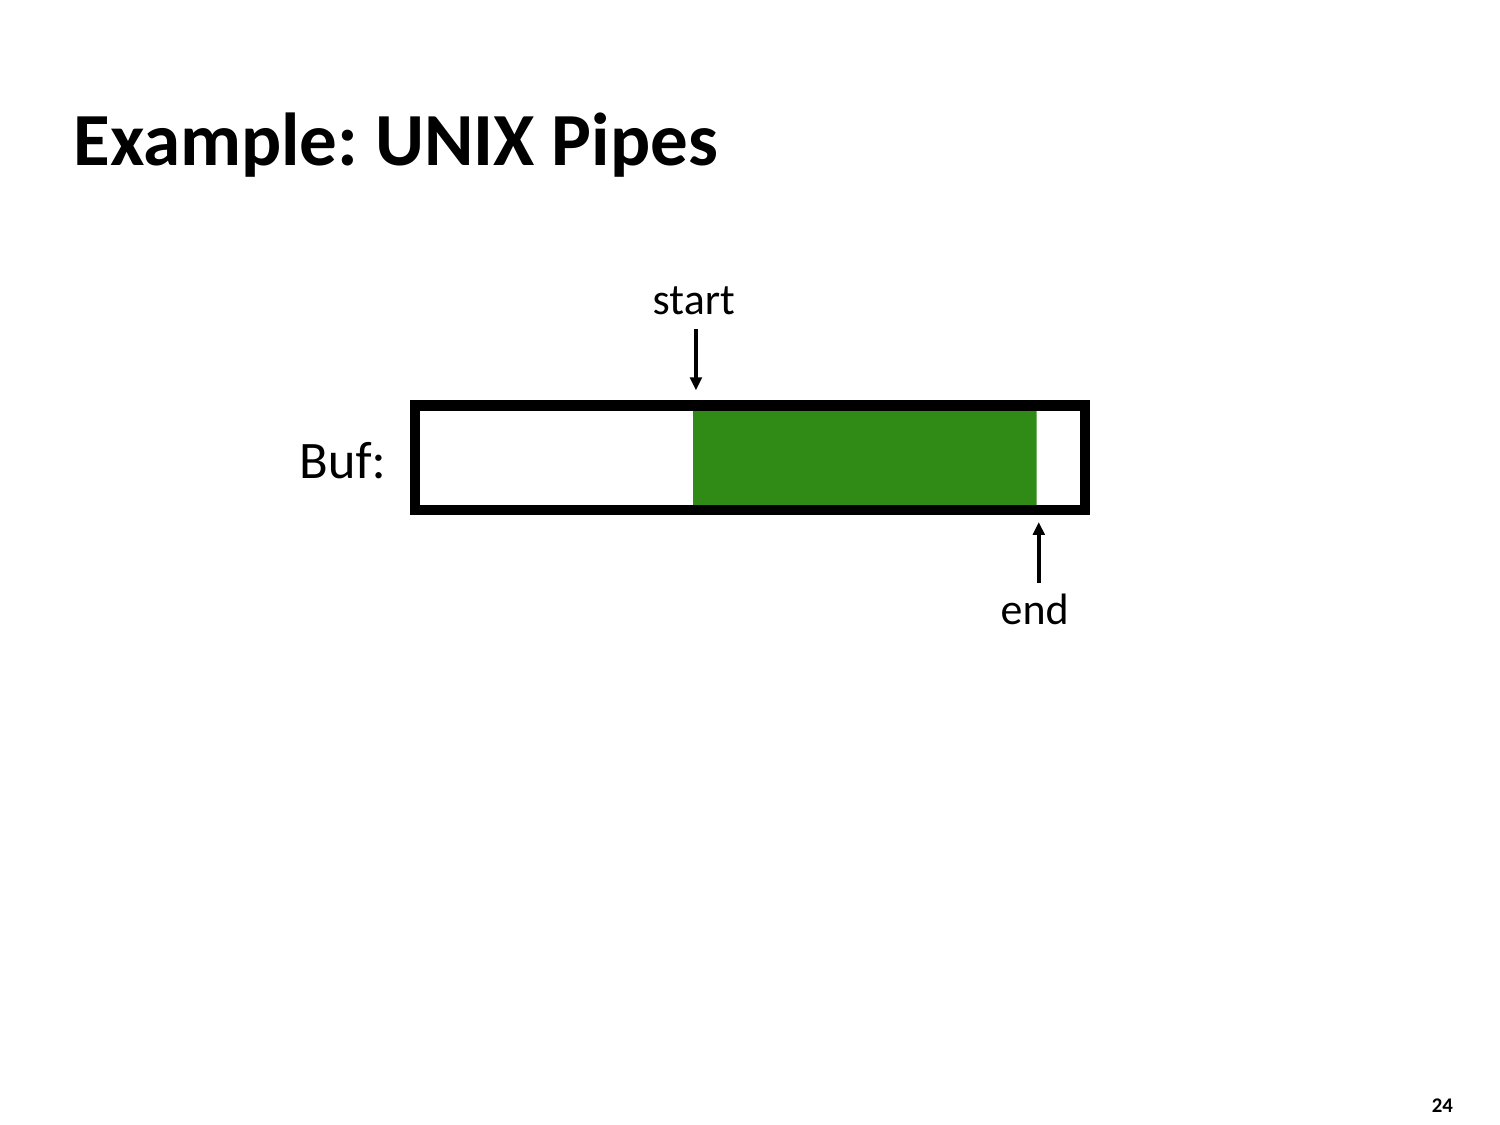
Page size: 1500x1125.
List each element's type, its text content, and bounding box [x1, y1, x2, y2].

title Example: UNIX Pipes [58, 72, 1305, 199]
text_box [689, 328, 703, 390]
text_box [1032, 522, 1045, 584]
text_box [415, 405, 1085, 511]
text_box Buf: [292, 420, 392, 496]
text_box end [994, 575, 1075, 640]
text_box start [646, 264, 741, 329]
